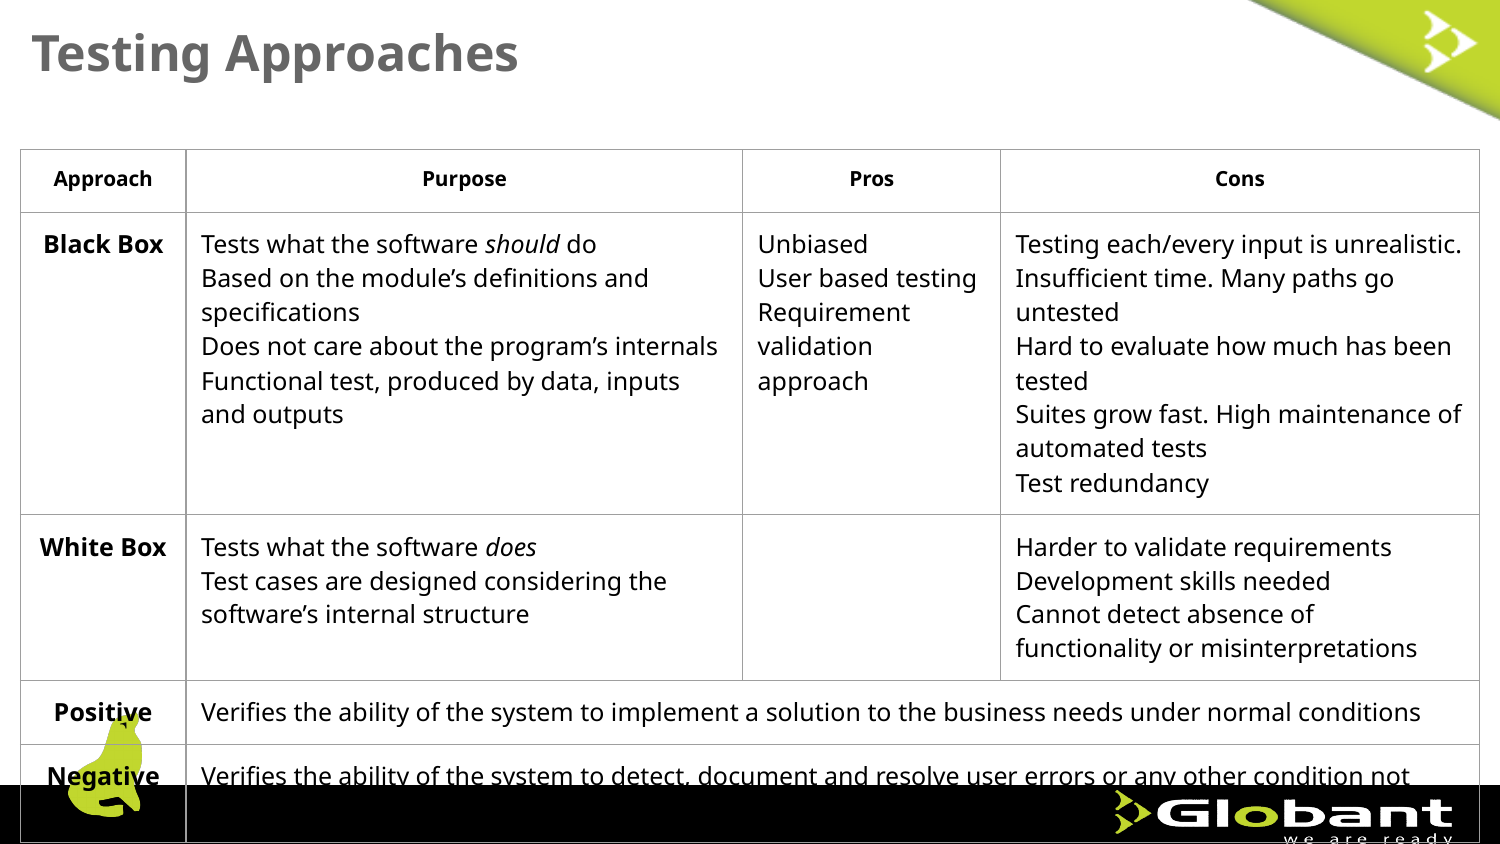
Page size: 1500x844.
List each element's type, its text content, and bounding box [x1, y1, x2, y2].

picture [1246, 0, 1500, 122]
table_header Purpose [187, 150, 742, 212]
table_cell Verifies the ability of the system to implement a solution to the business needs under normal conditions [187, 681, 1479, 744]
table_cell Testing each/every input is unrealistic. Insufficient time. Many paths go untested Hard to evaluate how much has been tested Suites grow fast. High maintenance of automated tests Test redundancy [1001, 213, 1479, 514]
table_cell Black Box [21, 213, 185, 514]
text_box Testing Approaches [16, 6, 926, 82]
table_cell Positive [21, 681, 185, 744]
table_cell Negative [21, 745, 185, 842]
table_cell Tests what the software should do Based on the module’s definitions and specifications Does not care about the program’s internals Functional test, produced by data, inputs and outputs [187, 213, 742, 514]
table_cell Verifies the ability of the system to detect, document and resolve user errors or any other condition not considered normal [187, 745, 1479, 842]
table_header Pros [743, 150, 1000, 212]
table_cell Tests what the software does Test cases are designed considering the software’s internal structure [187, 515, 742, 680]
table_header Cons [1001, 150, 1479, 212]
table_header Approach [21, 150, 185, 212]
table_cell Unbiased User based testing Requirement validation approach [743, 213, 1000, 514]
table_cell [743, 515, 1000, 680]
table_cell White Box [21, 515, 185, 680]
table_cell Harder to validate requirements Development skills needed Cannot detect absence of functionality or misinterpretations [1001, 515, 1479, 680]
